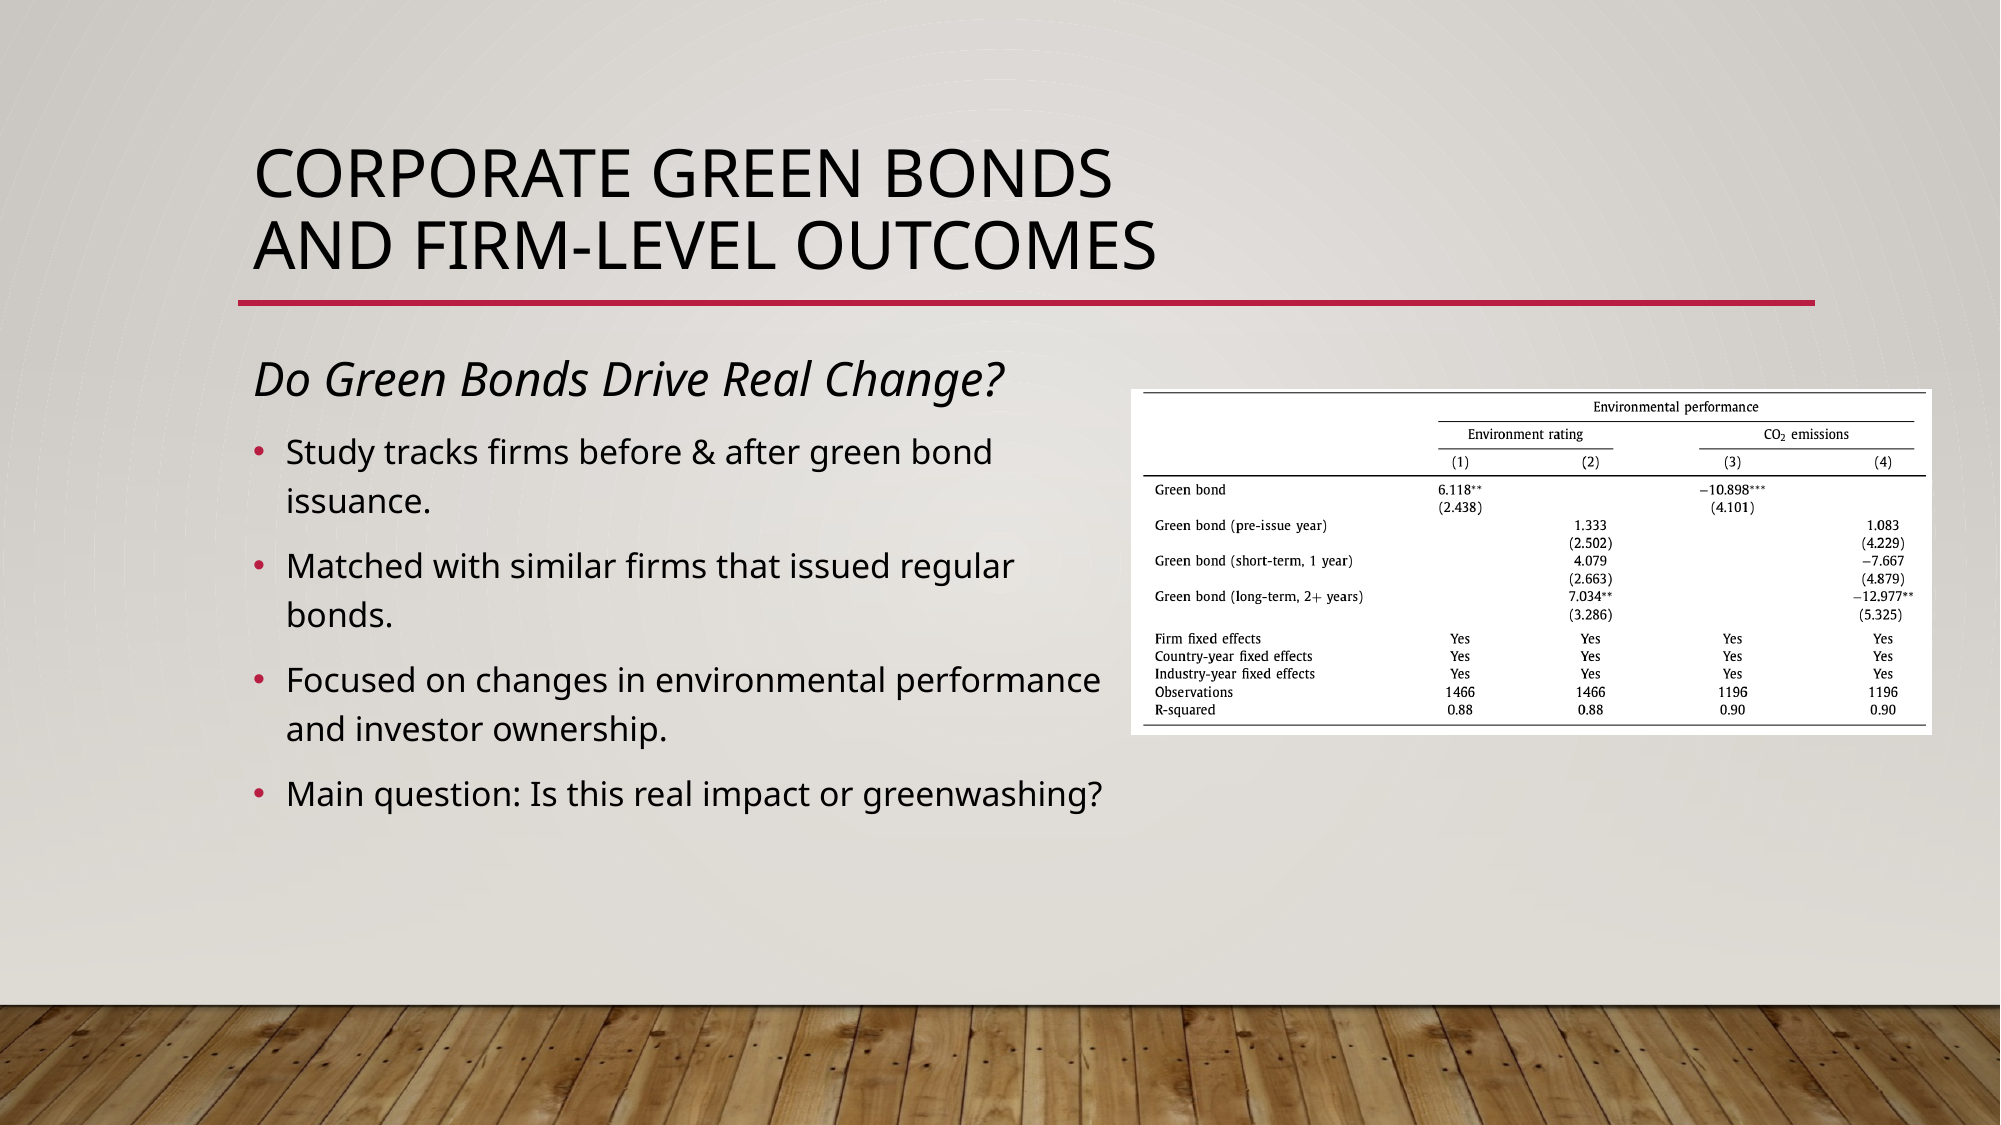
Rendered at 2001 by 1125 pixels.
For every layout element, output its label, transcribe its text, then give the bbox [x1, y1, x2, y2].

list Do Green Bonds Drive Real Change? Study tracks firms before & after green bond issuance. Matched with similar firms that issued regular bonds. Focused on changes in environmental performance and investor ownership. Main question: Is this real impact or greenwashing? [238, 330, 1133, 830]
picture [0, 1005, 2000, 1125]
picture [1131, 389, 1932, 735]
title corporate green bonds and firm-level outcomes [238, 131, 1814, 305]
